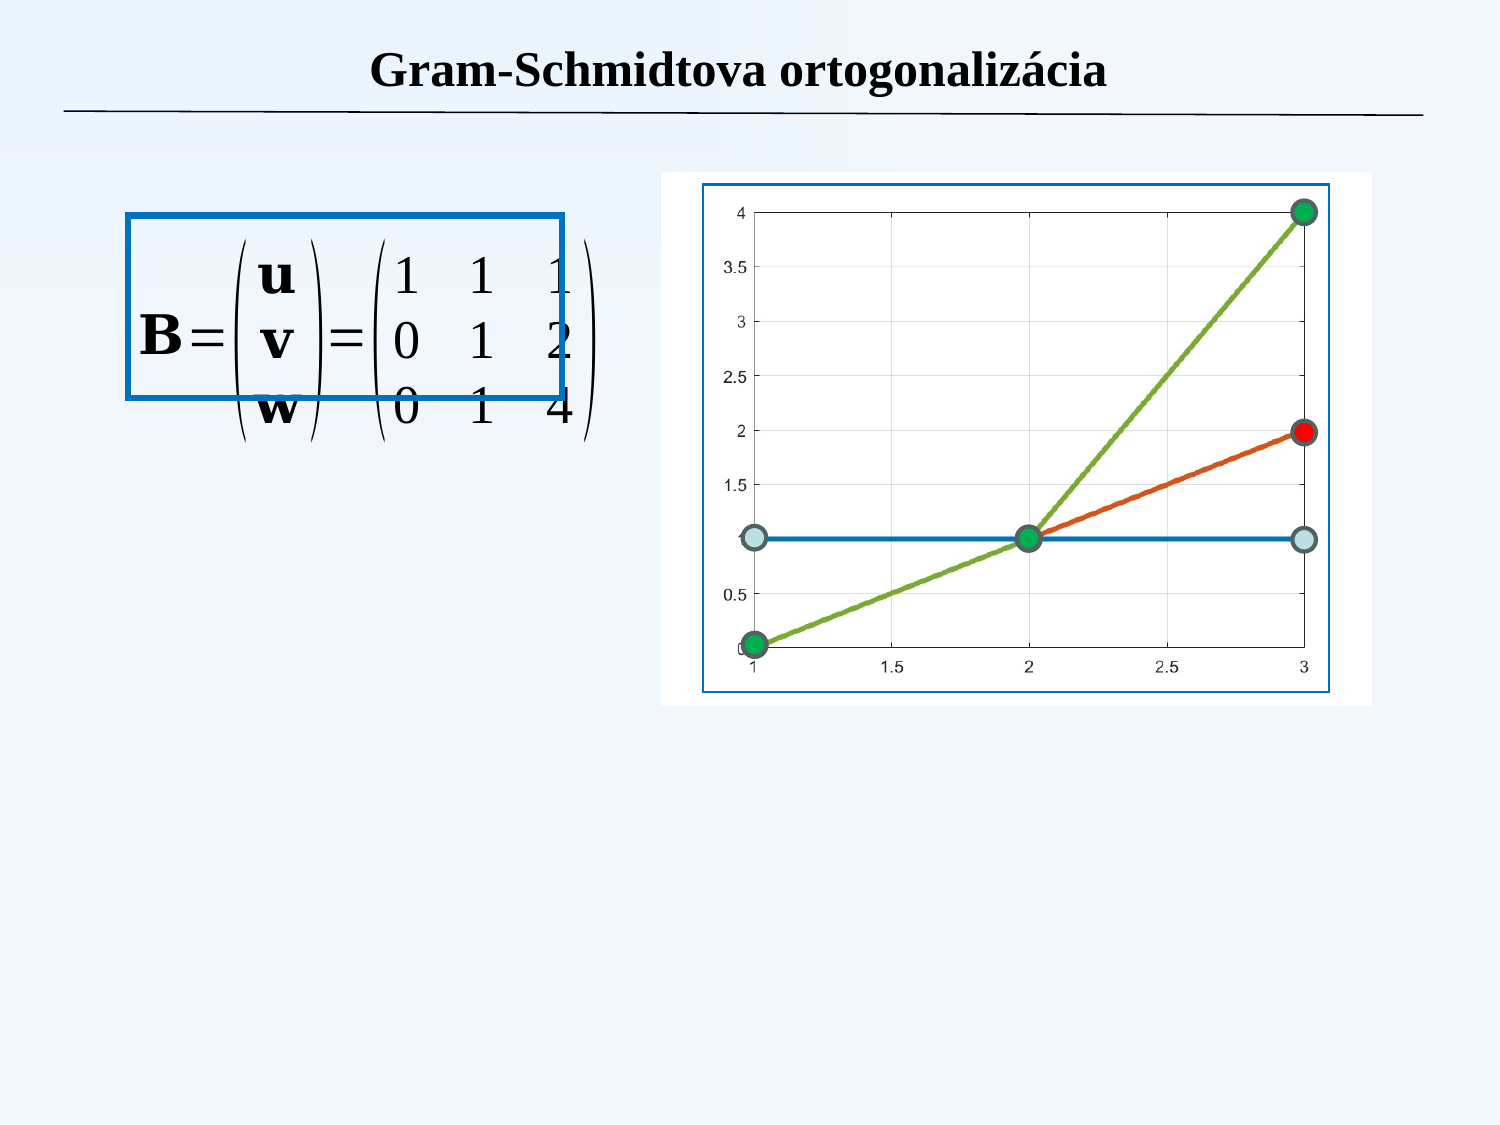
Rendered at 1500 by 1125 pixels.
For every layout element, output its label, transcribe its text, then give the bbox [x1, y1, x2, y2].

picture [661, 172, 1372, 706]
text_box Gram-Schmidtova ortogonalizácia [348, 29, 1128, 104]
text_box [128, 215, 563, 398]
